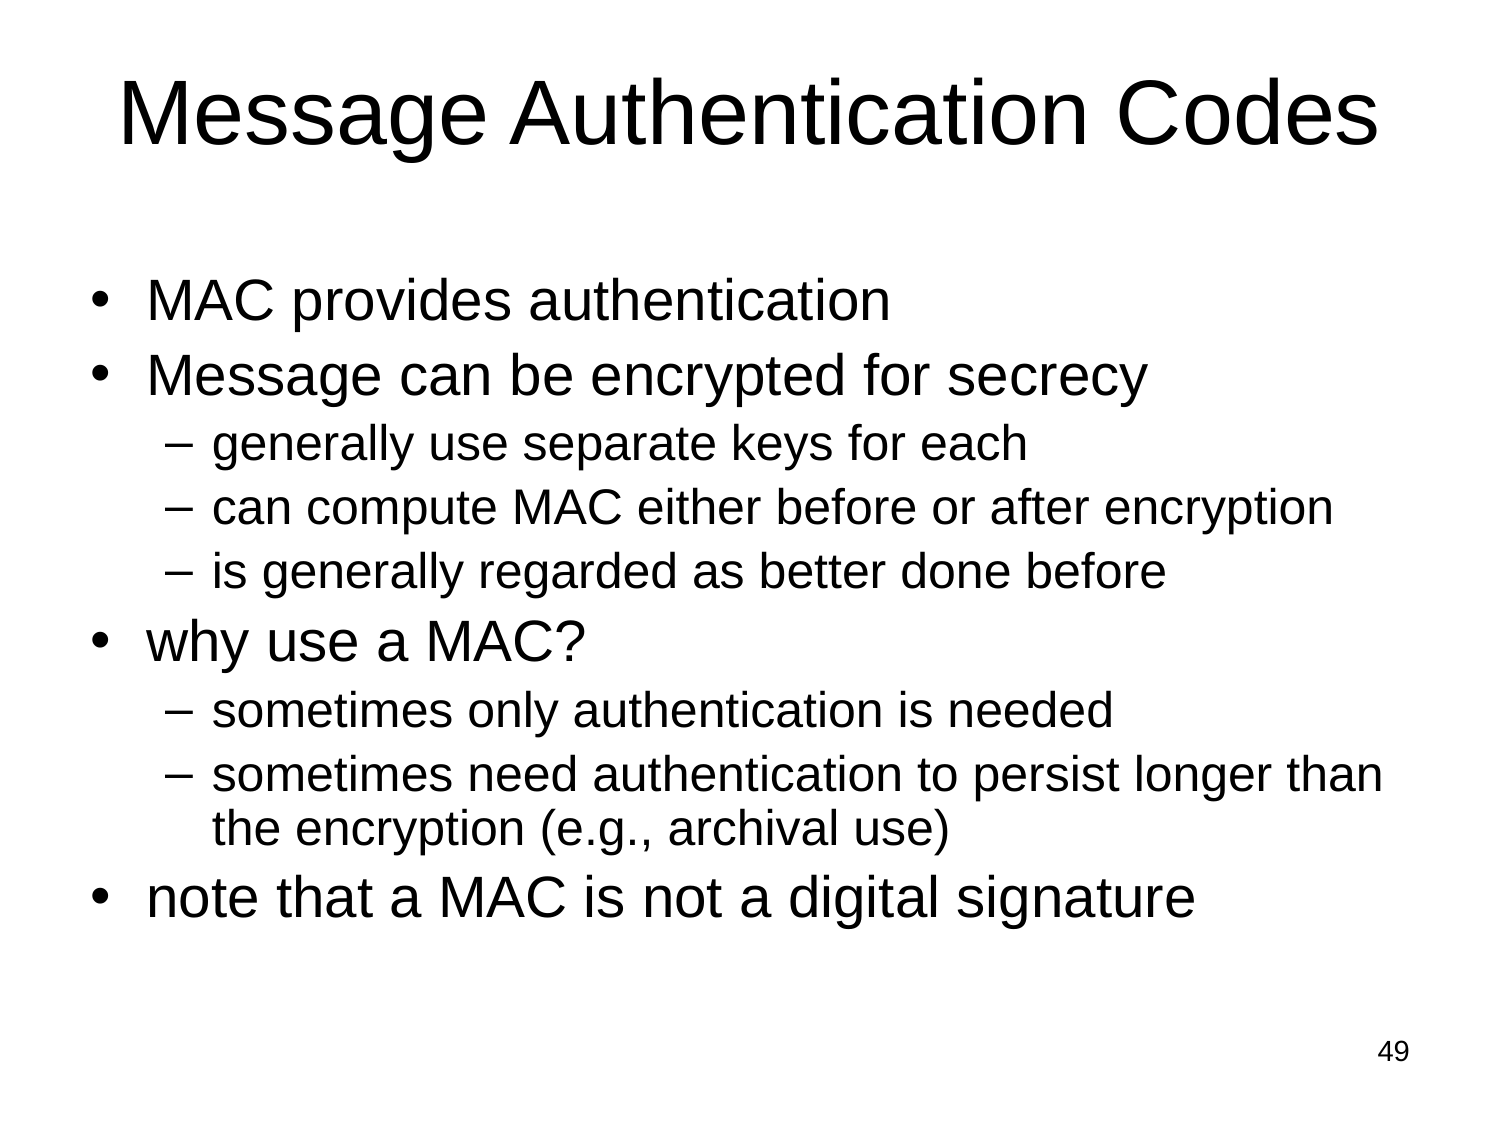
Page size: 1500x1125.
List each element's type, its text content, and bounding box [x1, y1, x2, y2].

text_box MAC provides authentication Message can be encrypted for secrecy generally use separate keys for each can compute MAC either before or after encryption is generally regarded as better done before why use a MAC? sometimes only authentication is needed sometimes need authentication to persist longer than the encryption (e.g., archival use) note that a MAC is not a digital signature [74, 262, 1425, 1005]
text_box Message Authentication Codes [74, 45, 1425, 233]
text_box 49 [1074, 1024, 1425, 1103]
